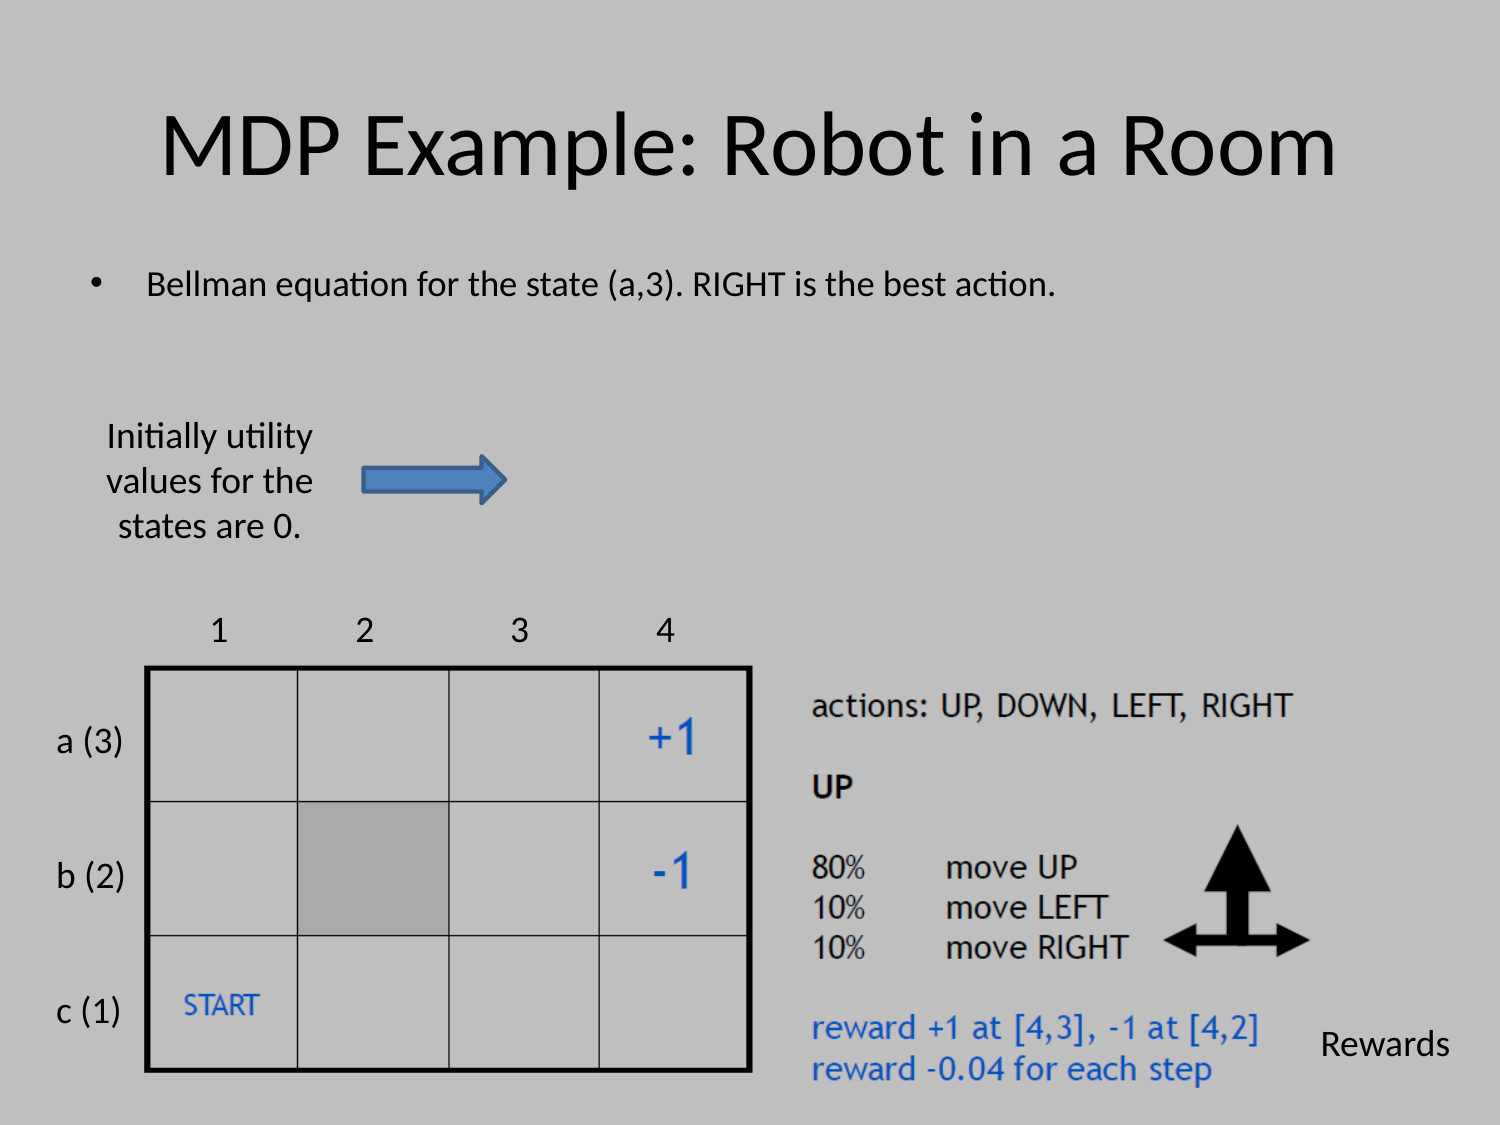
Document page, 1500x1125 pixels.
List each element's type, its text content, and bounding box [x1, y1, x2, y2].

text_box Rewards [1361, 1011, 1466, 1072]
text_box 1 2 3 4 [169, 597, 740, 650]
title MDP Example: Robot in a Room [75, 45, 1425, 233]
text_box [364, 454, 508, 506]
text_box a (3) b (2) c (1) [41, 708, 118, 1039]
picture [123, 651, 1357, 1098]
text_box Initially utility values for the states are 0. [56, 403, 364, 554]
